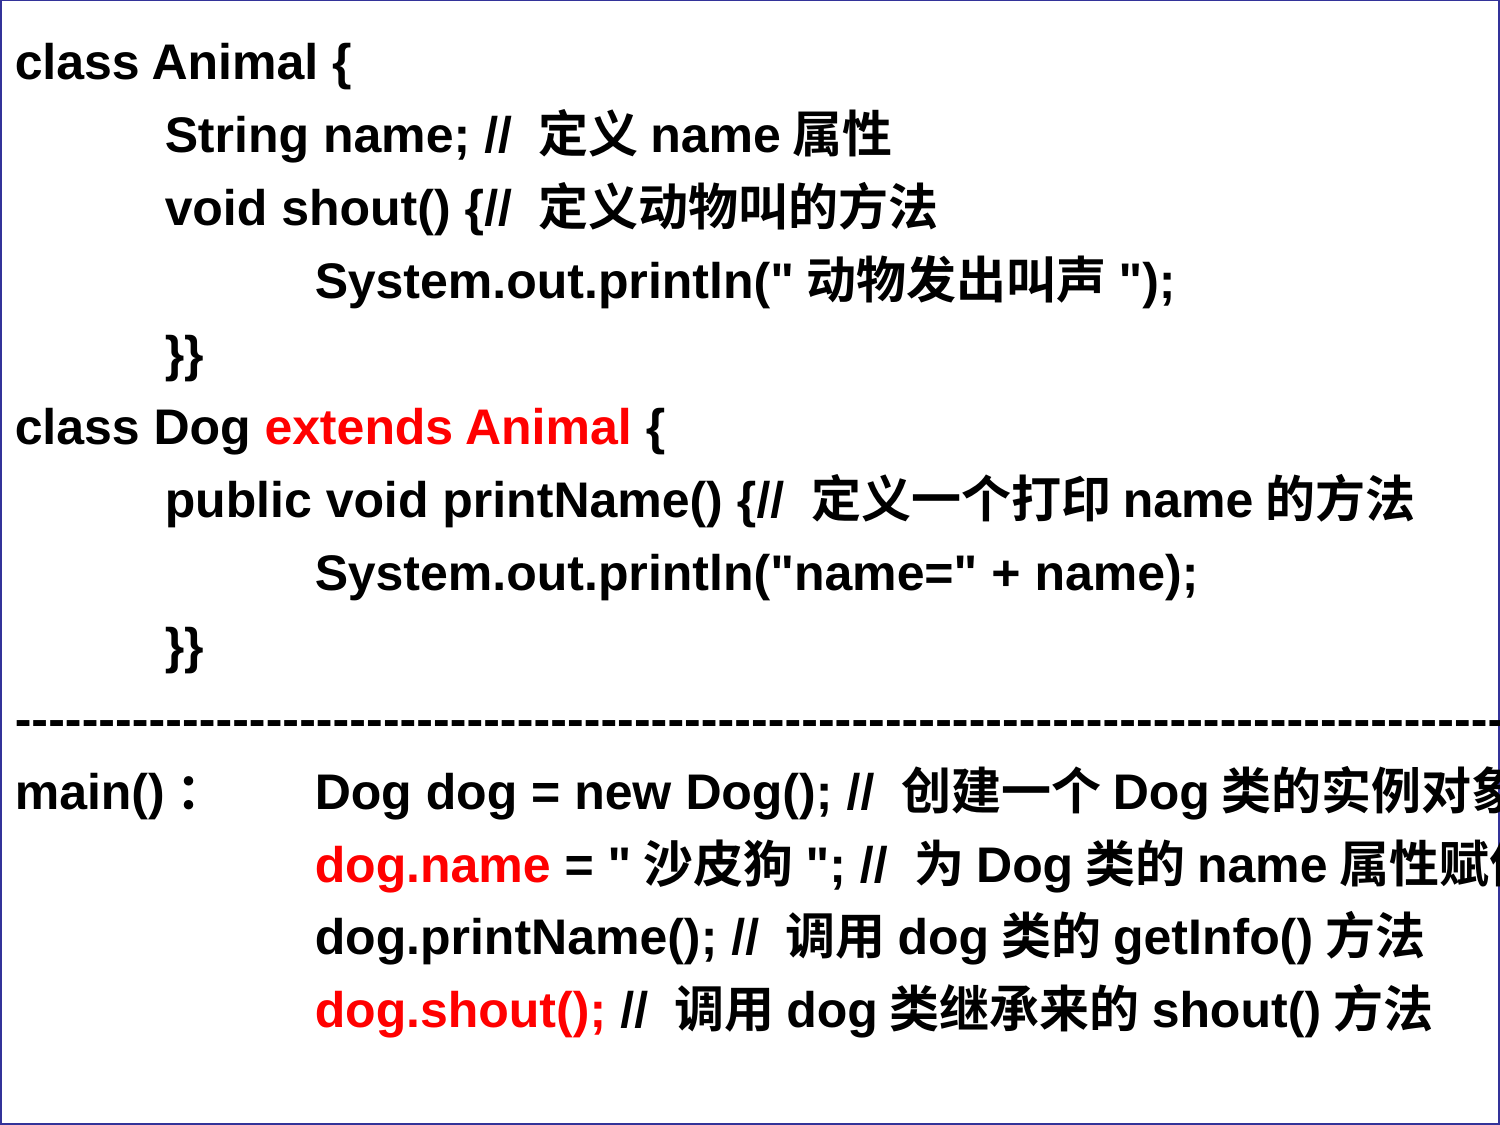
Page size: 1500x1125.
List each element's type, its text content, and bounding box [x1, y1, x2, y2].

text_box class Animal { String name; // 定义name属性 void shout() {// 定义动物叫的方法 System.out.println("动物发出叫声"); }} class Dog extends Animal { public void printName() {// 定义一个打印name的方法 System.out.println("name=" + name); }} ------------------------------------------------------------------------------------------ main()： Dog dog = new Dog(); // 创建一个Dog类的实例对象 dog.name = "沙皮狗"; // 为Dog类的name属性赋值 dog.printName(); // 调用dog类的getInfo()方法 dog.shout(); // 调用dog类继承来的shout()方法 [0, 0, 1500, 1125]
